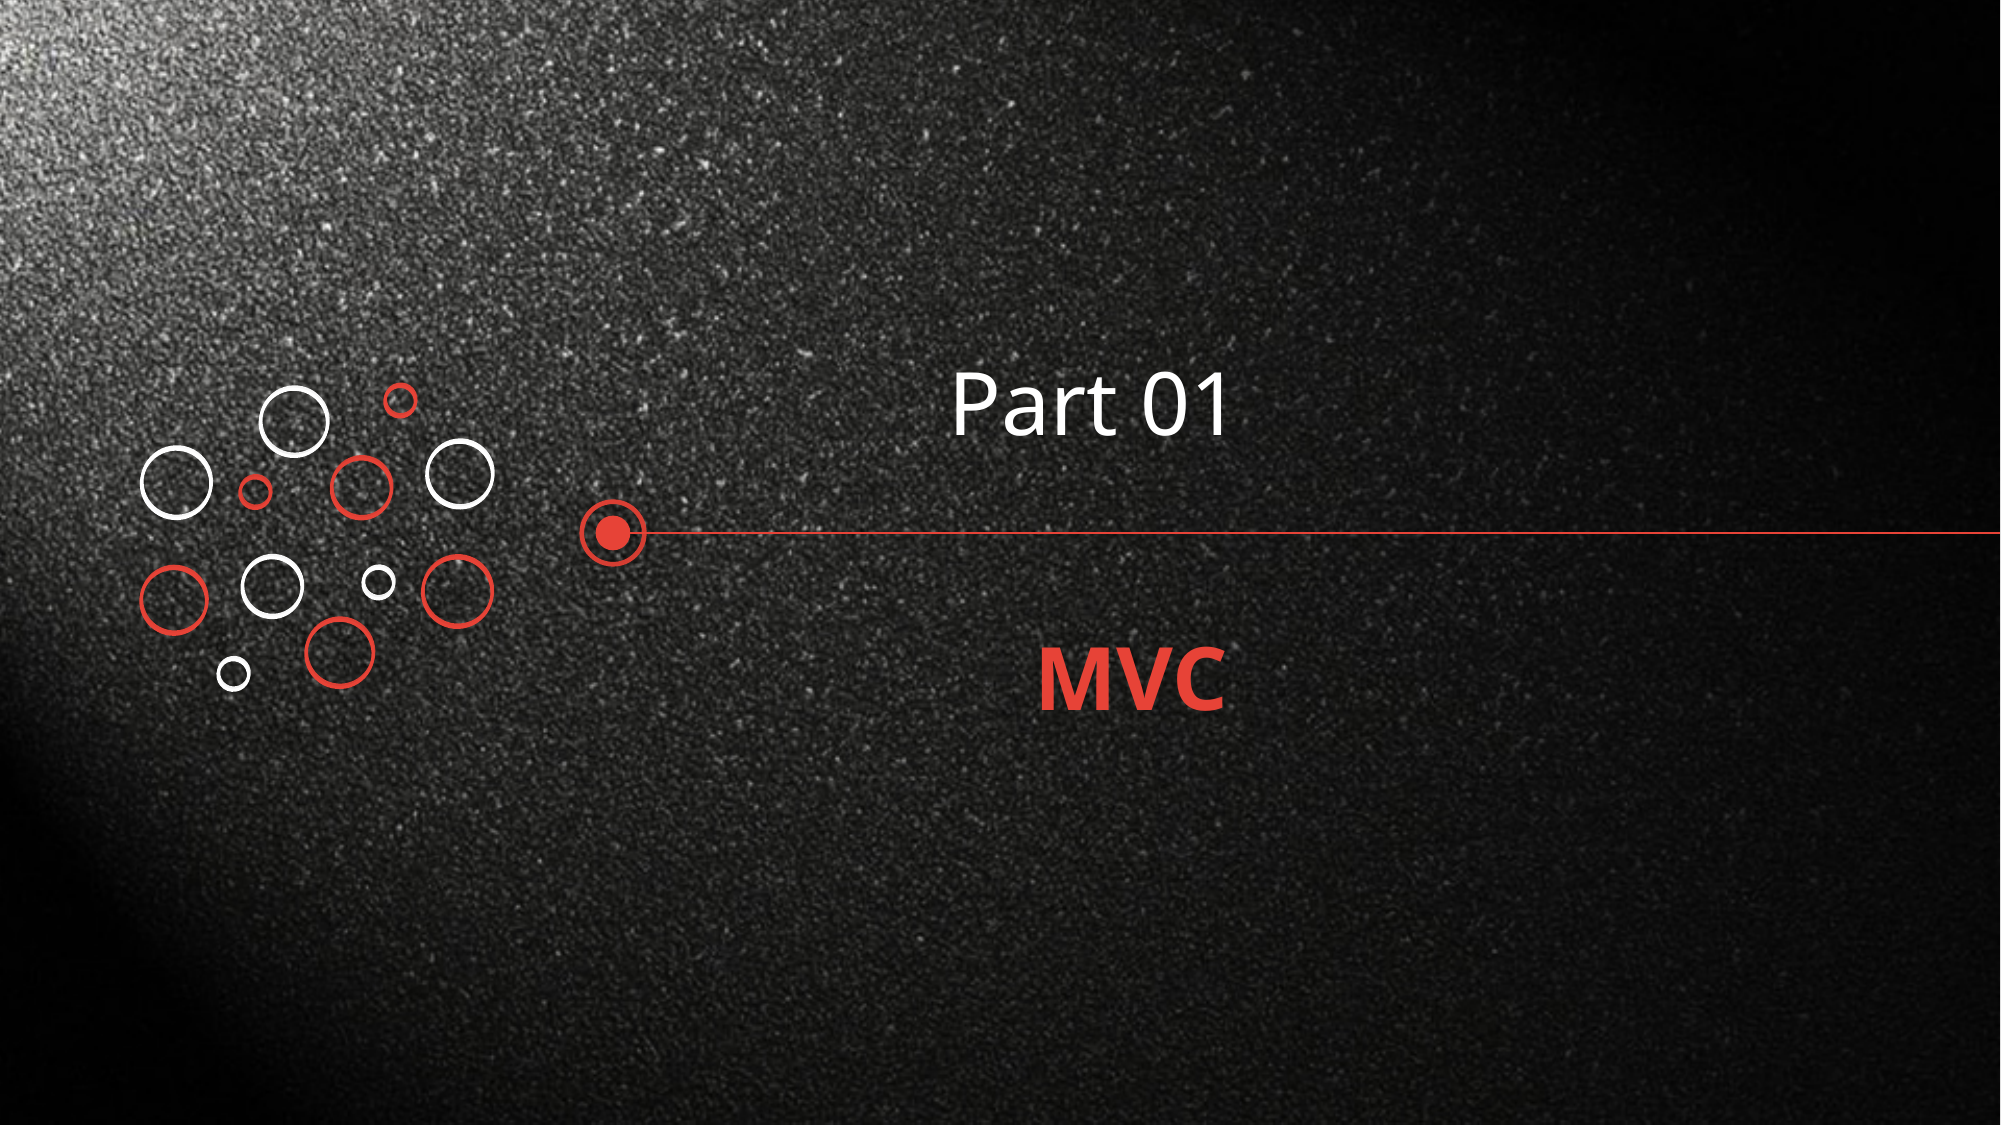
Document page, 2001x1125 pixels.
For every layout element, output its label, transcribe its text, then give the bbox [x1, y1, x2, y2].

text_box MVC [1019, 615, 1244, 735]
picture [0, 0, 2001, 1125]
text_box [140, 386, 493, 691]
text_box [581, 501, 645, 565]
text_box Part 01 [933, 340, 1256, 461]
